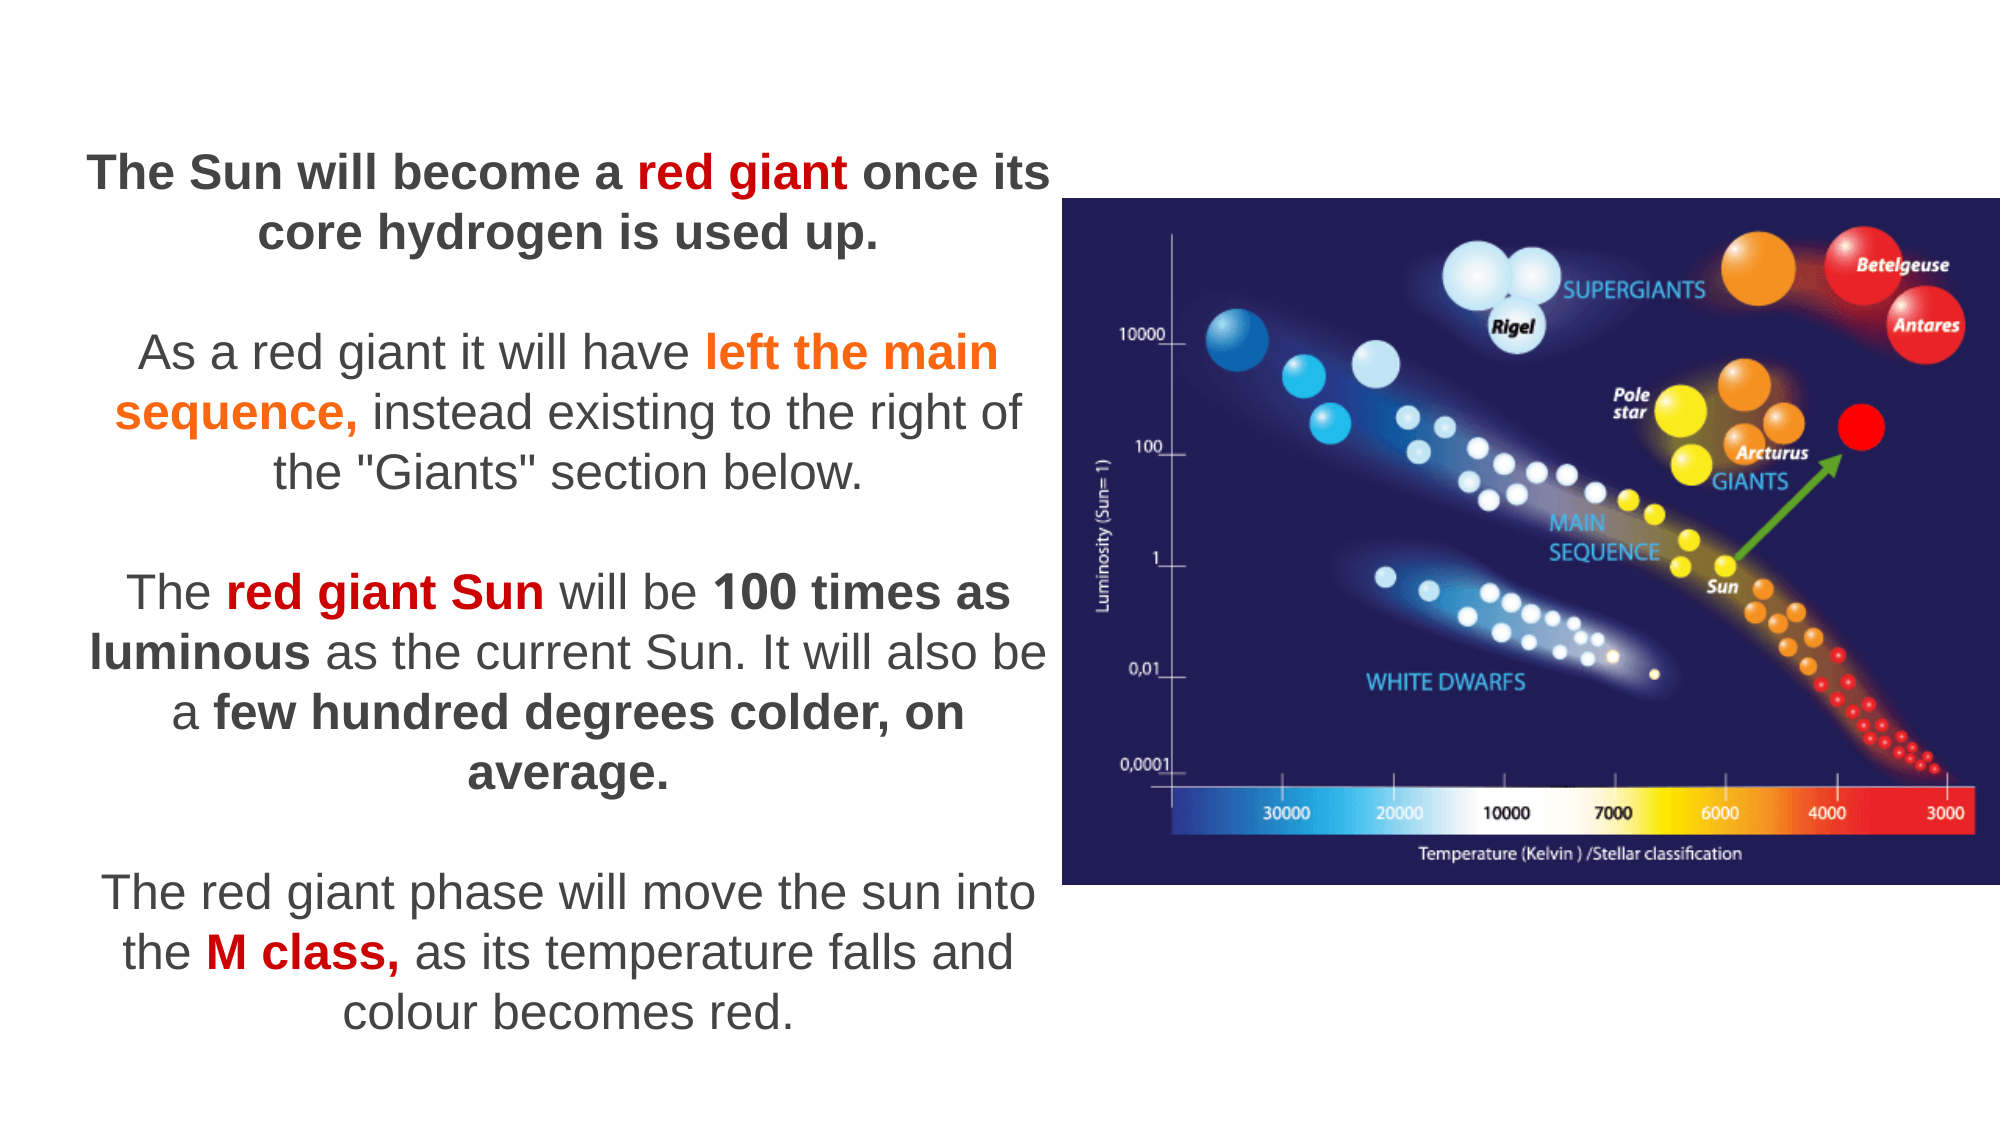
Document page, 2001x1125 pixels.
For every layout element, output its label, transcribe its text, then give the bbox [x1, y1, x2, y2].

text_box The Sun will become a red giant once its core hydrogen is used up. As a red giant it will have left the main sequence, instead existing to the right of the "Giants" section below. The red giant Sun will be 100 times as luminous as the current Sun. It will also be a few hundred degrees colder, on average. The red giant phase will move the sun into the M class, as its temperature falls and colour becomes red. [68, 132, 1069, 1048]
picture [1062, 198, 2000, 885]
